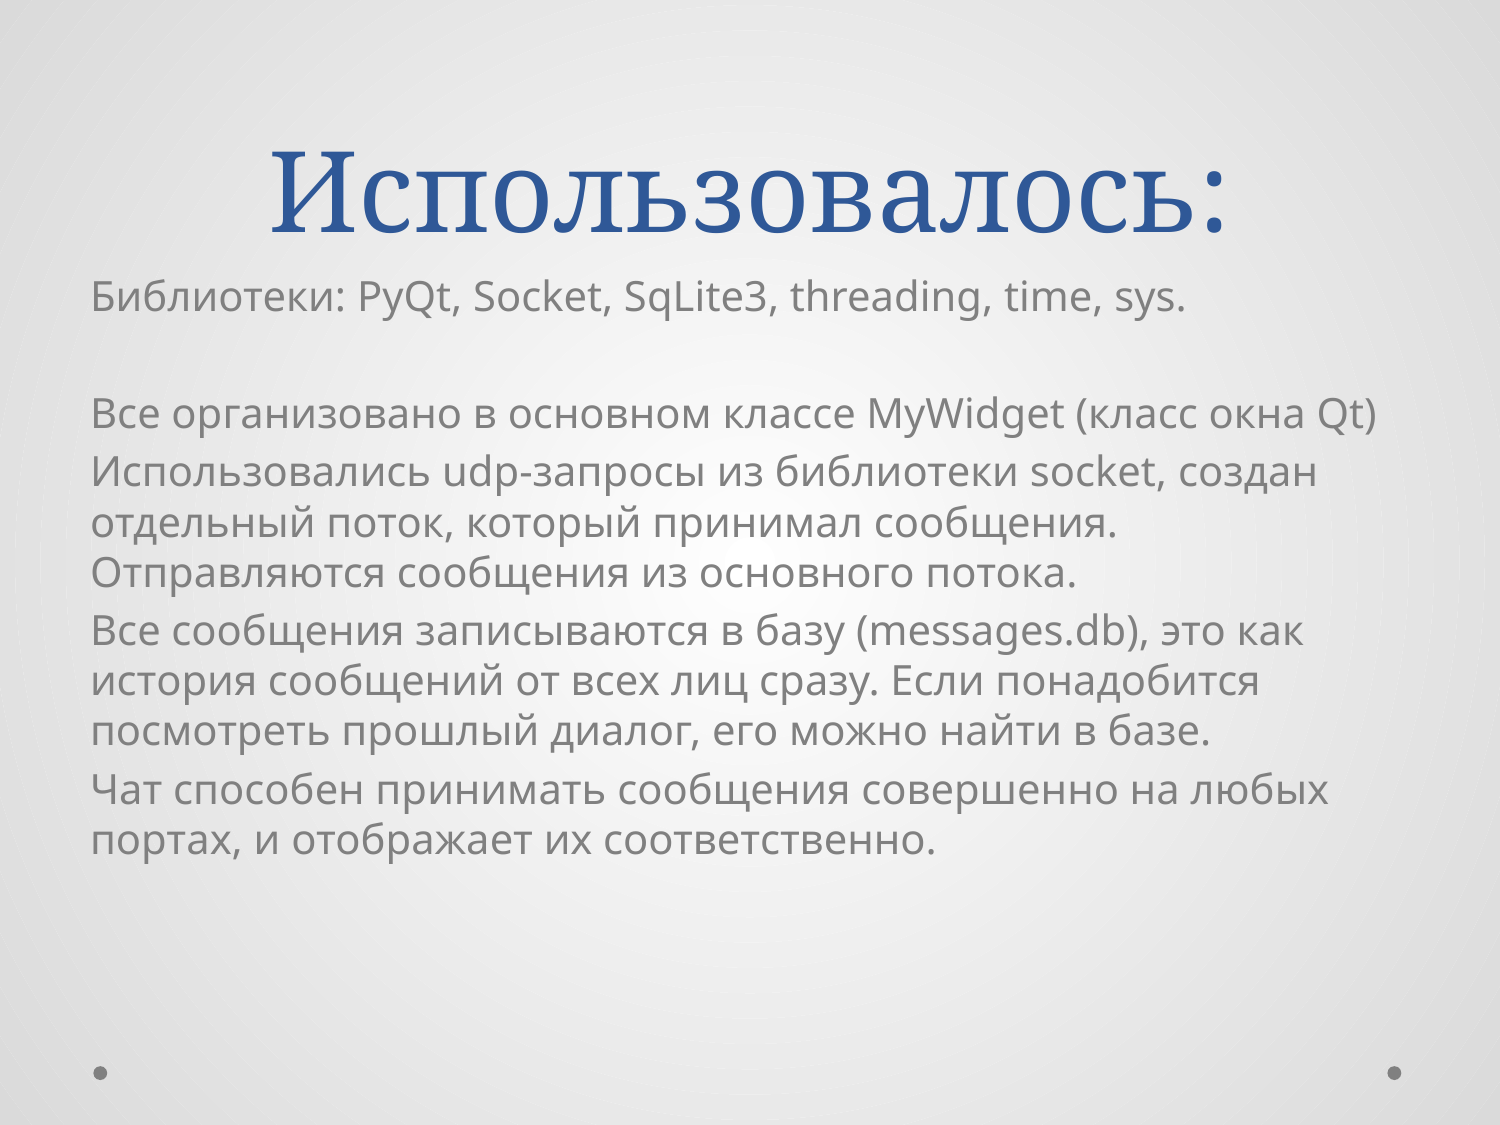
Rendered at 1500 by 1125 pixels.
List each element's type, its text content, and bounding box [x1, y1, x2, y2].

list Библиотеки: PyQt, Socket, SqLite3, threading, time, sys. Все организовано в основном классе MyWidget (класс окна Qt) Использовались udp-запросы из библиотеки socket, создан отдельный поток, который принимал сообщения. Отправляются сообщения из основного потока. Все сообщения записываются в базу (messages.db), это как история сообщений от всех лиц сразу. Если понадобится посмотреть прошлый диалог, его можно найти в базе. Чат способен принимать сообщения совершенно на любых портах, и отображает их соответственно. [75, 262, 1425, 1005]
title Использовалось: [75, 0, 1425, 262]
